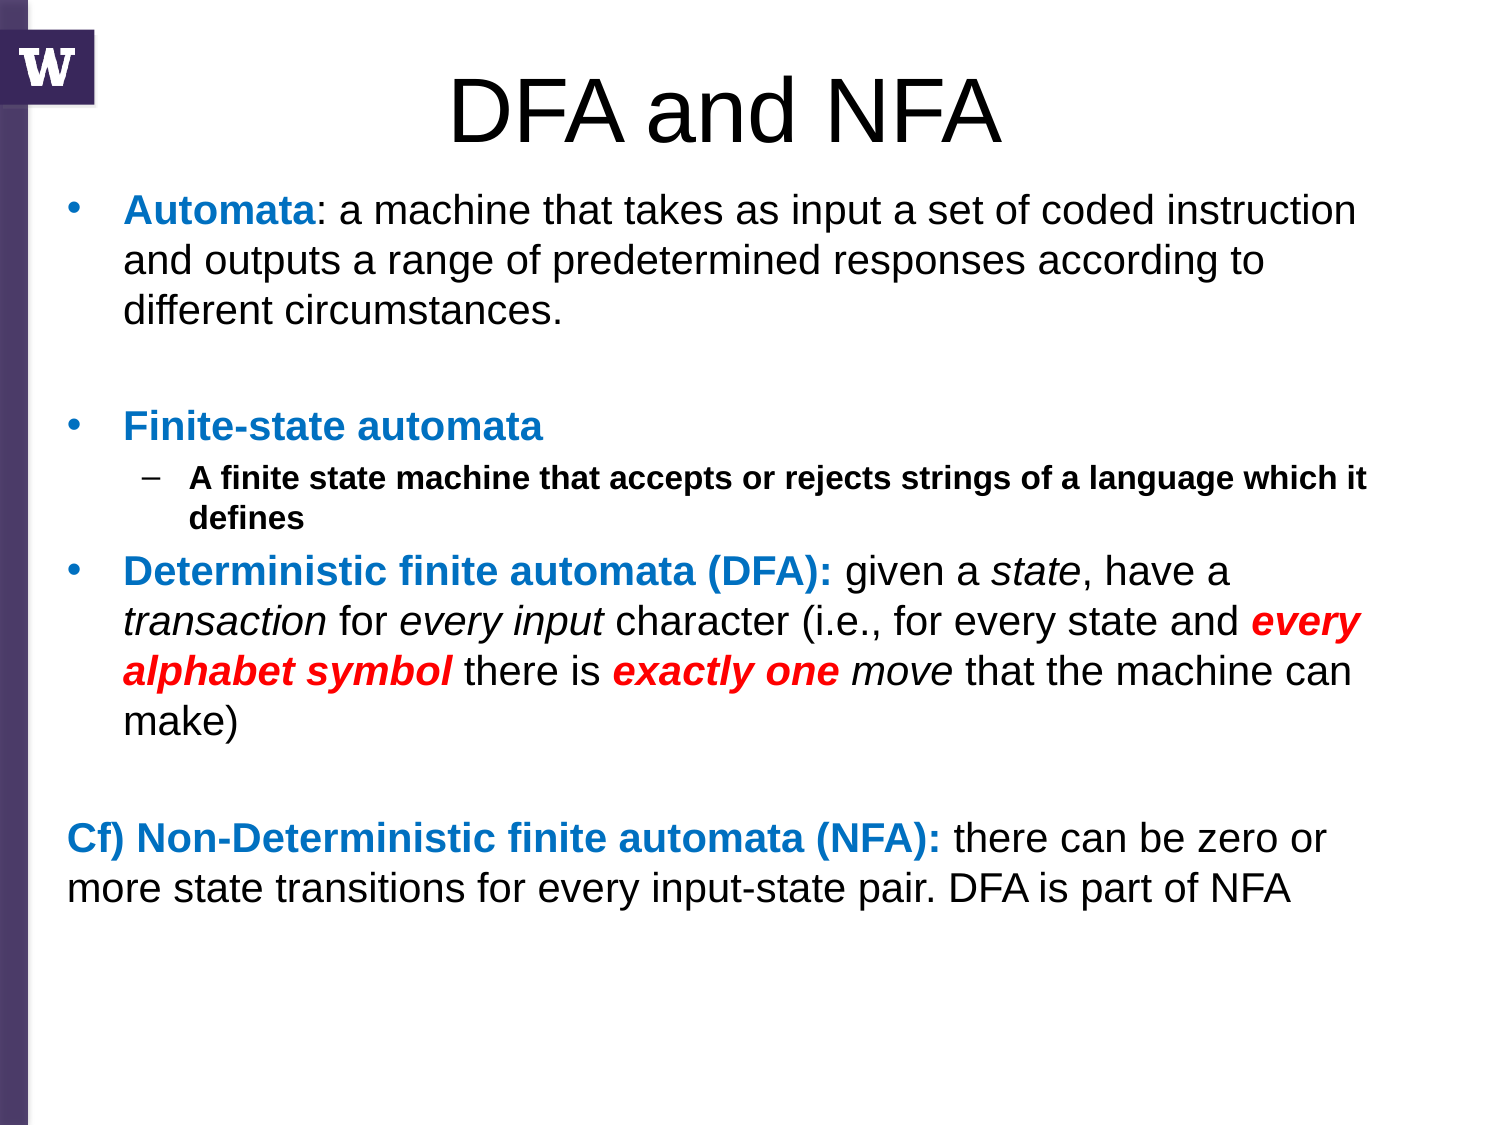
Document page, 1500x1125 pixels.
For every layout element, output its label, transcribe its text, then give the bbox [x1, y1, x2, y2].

title DFA and NFA [50, 37, 1400, 175]
picture [19, 48, 50, 86]
list Automata: a machine that takes as input a set of coded instruction and outputs a range of predetermined responses according to different circumstances. Finite-state automata A finite state machine that accepts or rejects strings of a language which it defines Deterministic finite automata (DFA): given a state, have a transaction for every input character (i.e., for every state and every alphabet symbol there is exactly one move that the machine can make) Cf) Non-Deterministic finite automata (NFA): there can be zero or more state transitions for every input-state pair. DFA is part of NFA [51, 174, 1402, 813]
